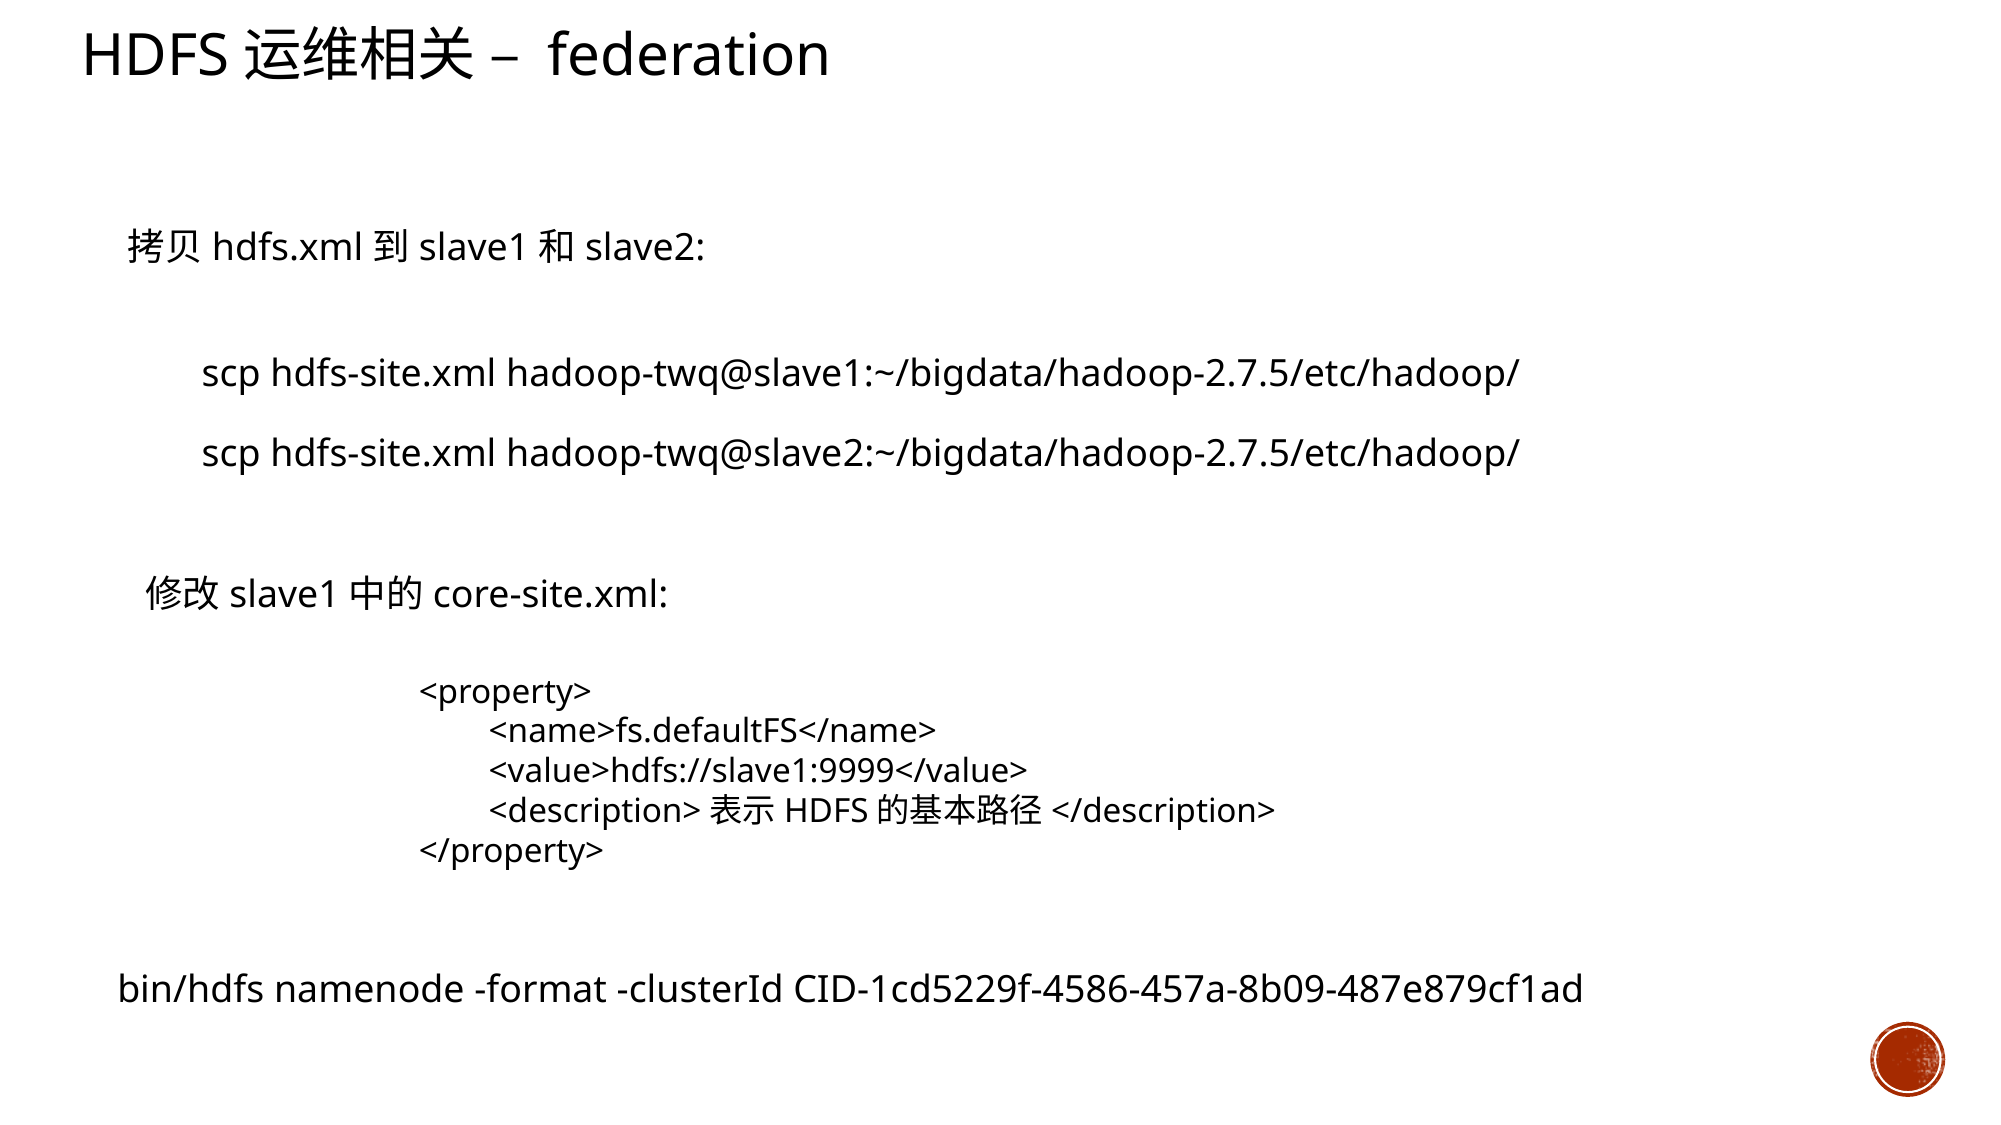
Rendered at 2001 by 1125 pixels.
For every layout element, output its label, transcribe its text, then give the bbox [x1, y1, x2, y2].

text_box scp hdfs-site.xml hadoop-twq@slave2:~/bigdata/hadoop-2.7.5/etc/hadoop/ [186, 422, 1705, 482]
text_box bin/hdfs namenode -format -clusterId CID-1cd5229f-4586-457a-8b09-487e879cf1ad [102, 957, 1842, 1018]
text_box 拷贝hdfs.xml到slave1和slave2: [113, 215, 721, 276]
text_box <property> <name>fs.defaultFS</name> <value>hdfs://slave1:9999</value> <description>表示HDFS的基本路径</description> </property> [334, 662, 1558, 877]
text_box scp hdfs-site.xml hadoop-twq@slave1:~/bigdata/hadoop-2.7.5/etc/hadoop/ [186, 341, 1705, 401]
text_box 修改slave1中的core-site.xml: [130, 562, 684, 623]
text_box HDFS运维相关 – federation [66, 9, 847, 95]
